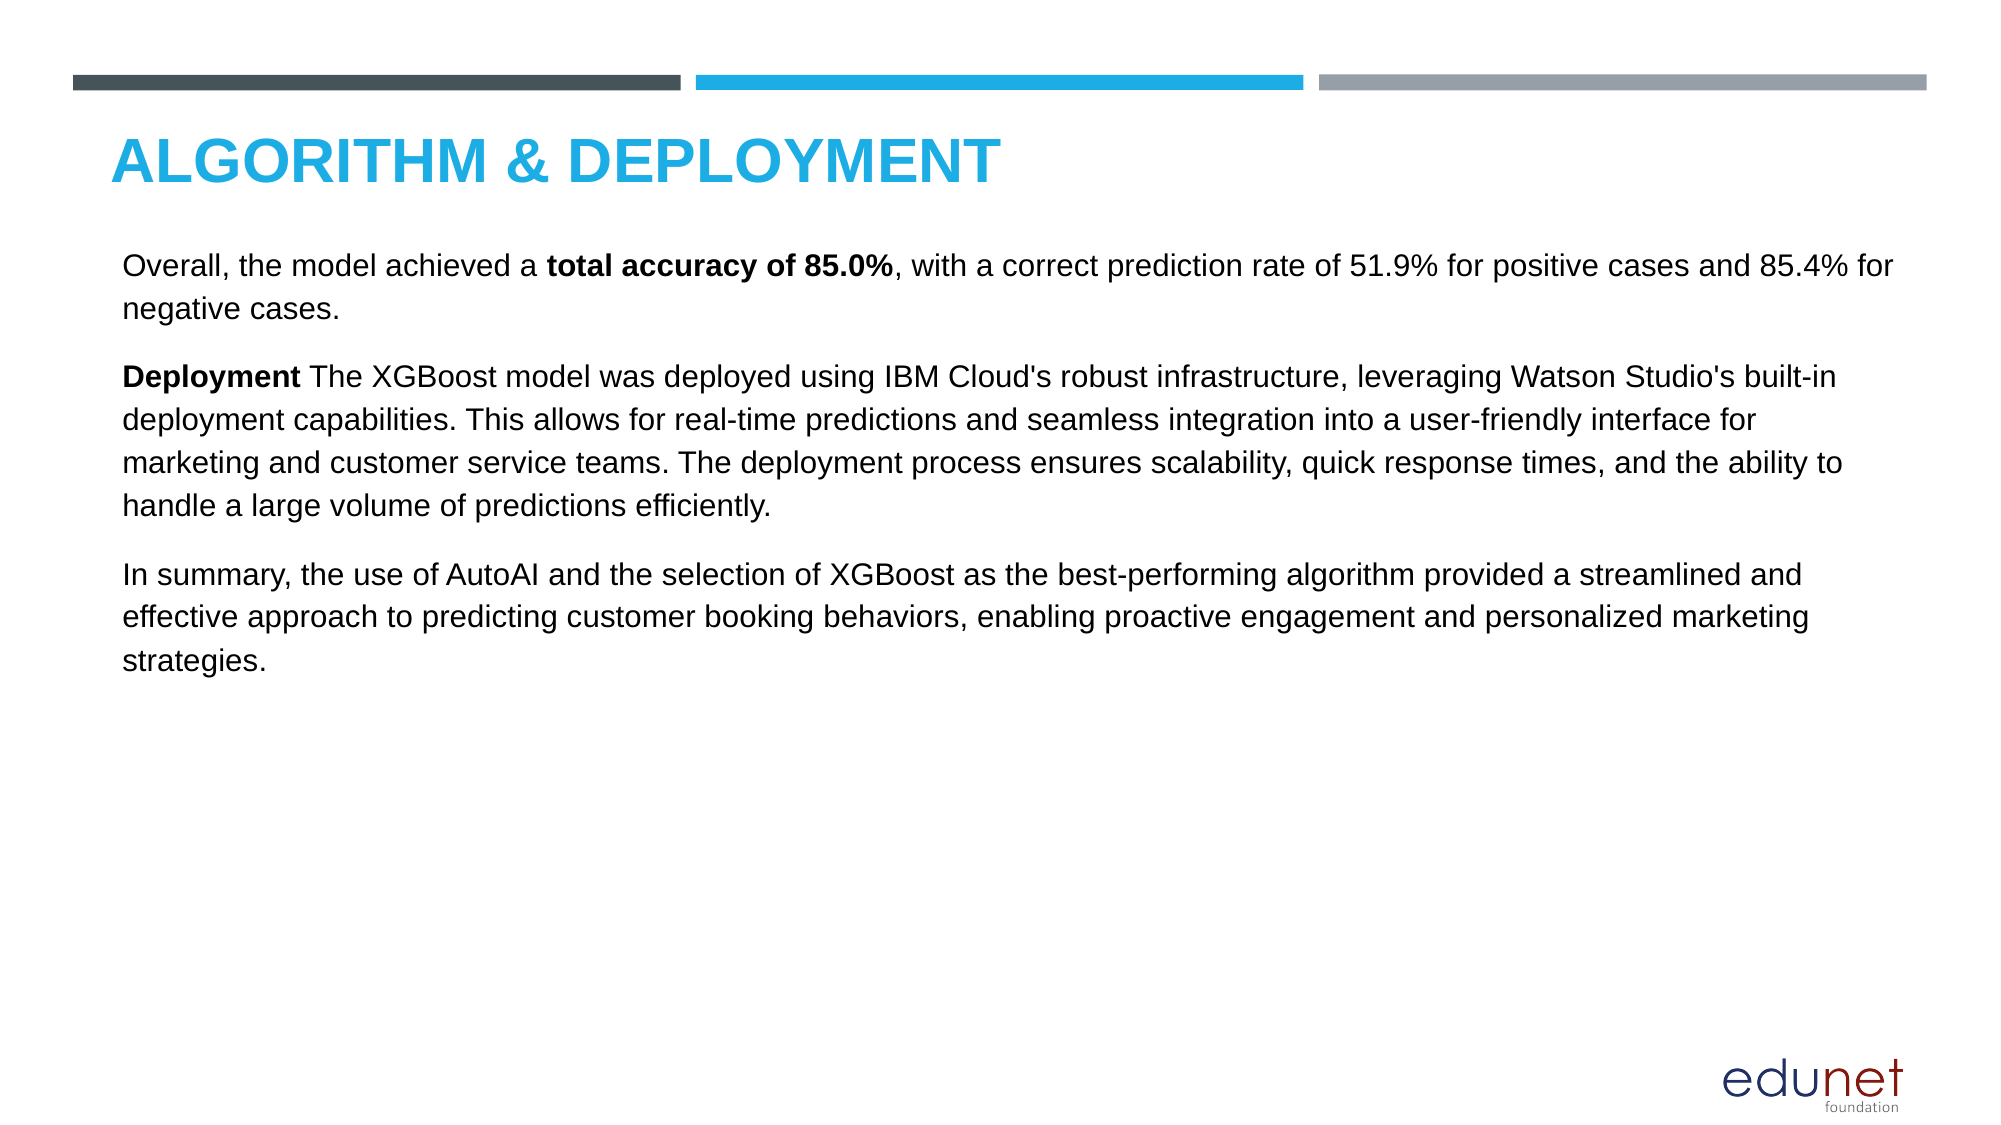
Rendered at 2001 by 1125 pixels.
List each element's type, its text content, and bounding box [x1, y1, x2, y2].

picture [1719, 1056, 1905, 1116]
list Overall, the model achieved a total accuracy of 85.0%, with a correct prediction rate of 51.9% for positive cases and 85.4% for negative cases. Deployment The XGBoost model was deployed using IBM Cloud's robust infrastructure, leveraging Watson Studio's built-in deployment capabilities. This allows for real-time predictions and seamless integration into a user-friendly interface for marketing and customer service teams. The deployment process ensures scalability, quick response times, and the ability to handle a large volume of predictions efficiently. In summary, the use of AutoAI and the selection of XGBoost as the best-performing algorithm provided a streamlined and effective approach to predicting customer booking behaviors, enabling proactive engagement and personalized marketing strategies. [107, 217, 1917, 836]
title ALGORITHM & DEPLOYMENT [95, 115, 1905, 203]
